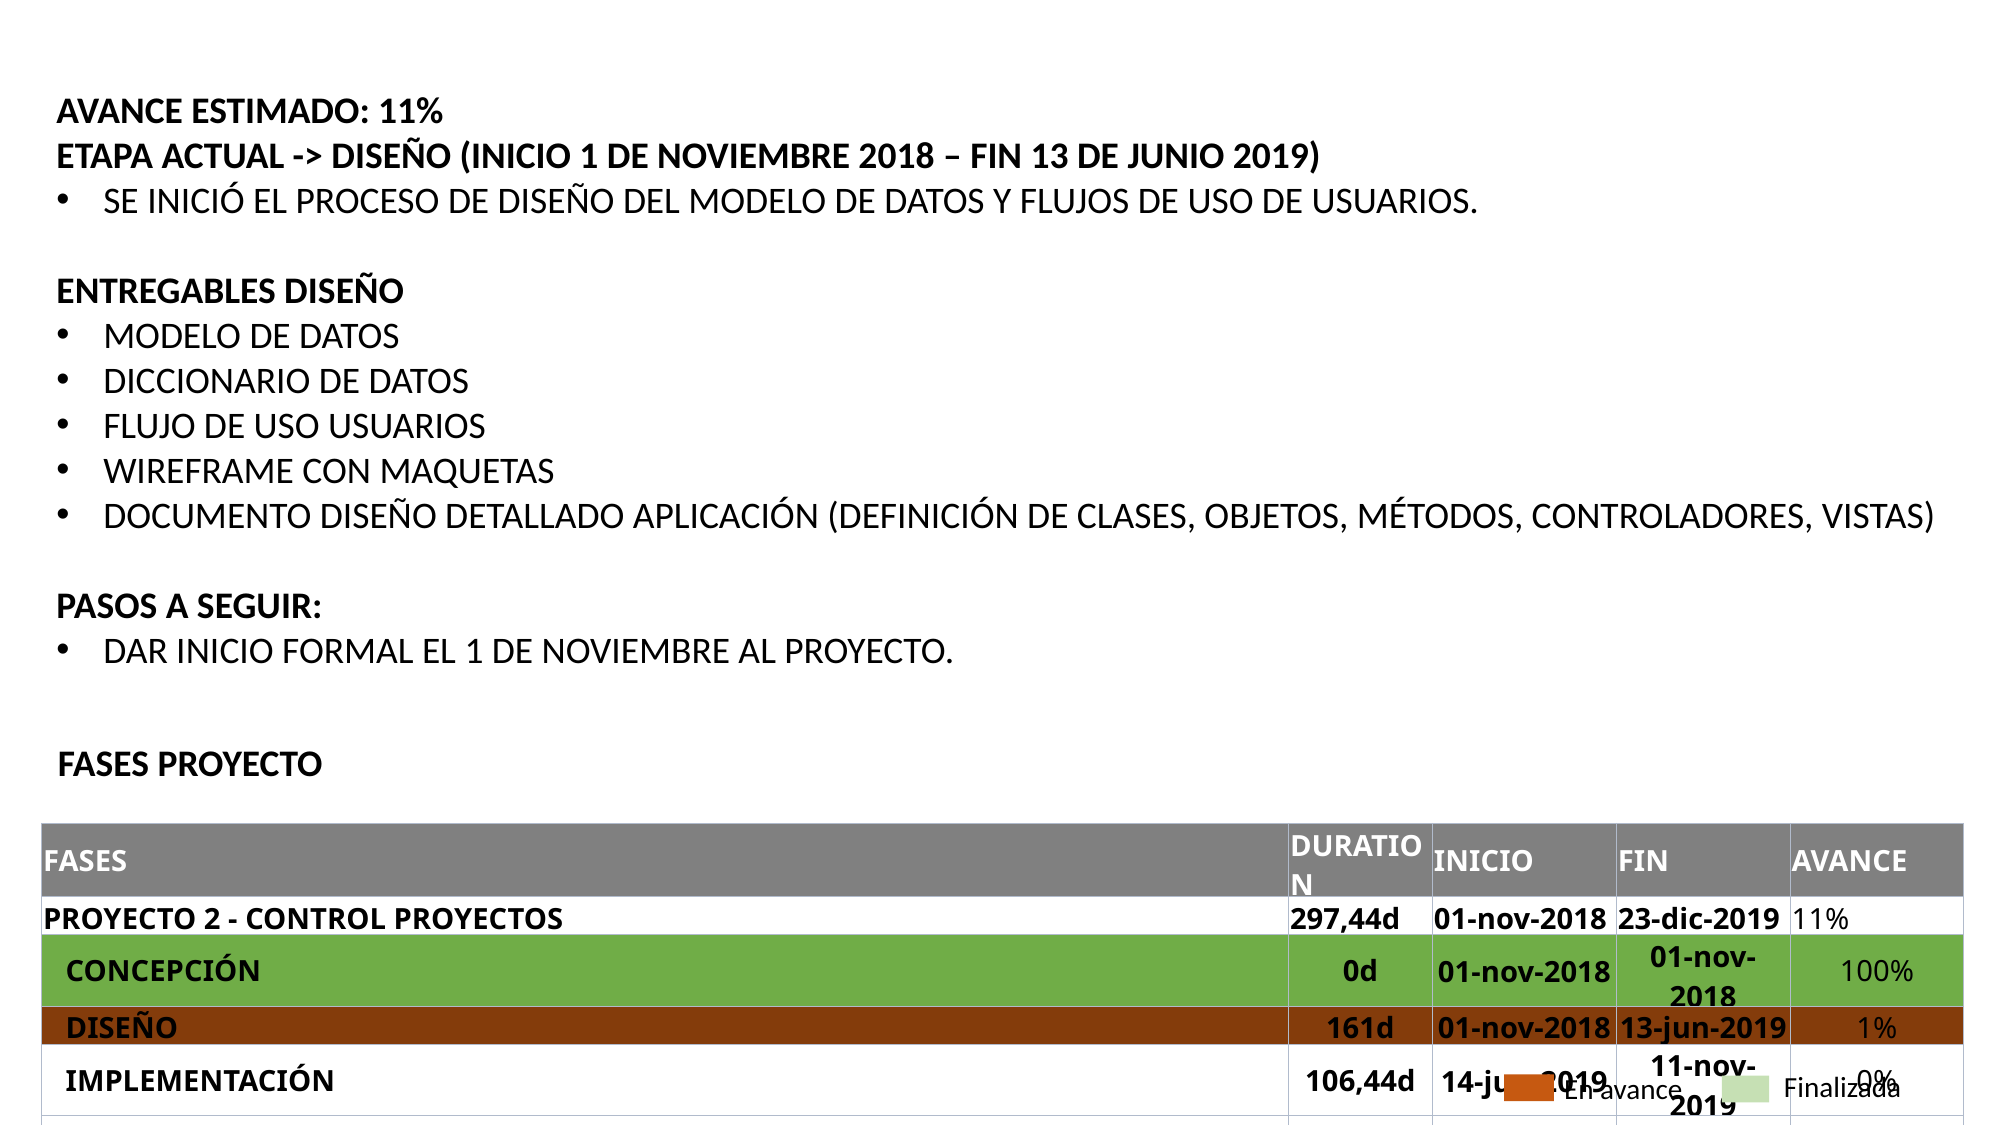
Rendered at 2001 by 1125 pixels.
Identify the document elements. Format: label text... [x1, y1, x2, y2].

table_cell 11-nov-2019 [1617, 1045, 1790, 1115]
text_box Finalizada [1769, 1060, 1922, 1111]
table_cell 0% [1791, 1116, 1963, 1125]
table_cell 01-nov-2018 [1433, 935, 1616, 1006]
table_cell 106,44d [1289, 1045, 1432, 1115]
table_header AVANCE [1791, 824, 1963, 896]
table_cell 13-jun-2019 [1617, 1007, 1790, 1044]
text_box AVANCE ESTIMADO: 11% ETAPA ACTUAL -> DISEÑO (INICIO 1 DE NOVIEMBRE 2018 – FIN 13 DE JUNIO 2019) SE INICIÓ EL PROCESO DE DISEÑO DEL MODELO DE DATOS Y FLUJOS DE USO DE USUARIOS. ENTREGABLES DISEÑO MODELO DE DATOS DICCIONARIO DE DATOS FLUJO DE USO USUARIOS WIREFRAME CON MAQUETAS DOCUMENTO DISEÑO DETALLADO APLICACIÓN (DEFINICIÓN DE CLASES, OBJETOS, MÉTODOS, CONTROLADORES, VISTAS) PASOS A SEGUIR: DAR INICIO FORMAL EL 1 DE NOVIEMBRE AL PROYECTO. [41, 33, 1964, 769]
table_cell PROYECTO 2 - CONTROL PROYECTOS [42, 897, 1288, 934]
table_cell 23-dic-2019 [1617, 897, 1790, 934]
table_cell 01-nov-2018 [1617, 935, 1790, 1006]
text_box En avance [1549, 1062, 1700, 1113]
table_cell 01-nov-2018 [1433, 1007, 1616, 1044]
table_cell 0d [1289, 935, 1432, 1006]
table_cell CIERRE [42, 1116, 1288, 1125]
table_header FASES [42, 824, 1288, 896]
table_header INICIO [1433, 824, 1616, 896]
text_box [1721, 1075, 1769, 1103]
table_cell 30d [1289, 1116, 1432, 1125]
table_cell 11% [1791, 897, 1963, 934]
table_cell 1% [1791, 1007, 1963, 1044]
table_cell 100% [1791, 935, 1963, 1006]
table_cell 161d [1289, 1007, 1432, 1044]
table_cell DISEÑO [42, 1007, 1288, 1044]
table_cell 01-nov-2018 [1433, 897, 1616, 934]
table_header FIN [1617, 824, 1790, 896]
table_cell 297,44d [1289, 897, 1432, 934]
table_cell CONCEPCIÓN [42, 935, 1288, 1006]
table_header DURATION [1289, 824, 1432, 896]
text_box [1503, 1073, 1549, 1102]
table_cell 11-nov-2019 [1433, 1116, 1616, 1125]
table_cell 23-dic-2019 [1617, 1116, 1790, 1125]
table_cell IMPLEMENTACIÓN [42, 1045, 1288, 1115]
table_cell 14-jun-2019 [1433, 1045, 1616, 1115]
text_box FASES PROYECTO [43, 731, 338, 791]
table_cell 0% [1791, 1045, 1963, 1115]
